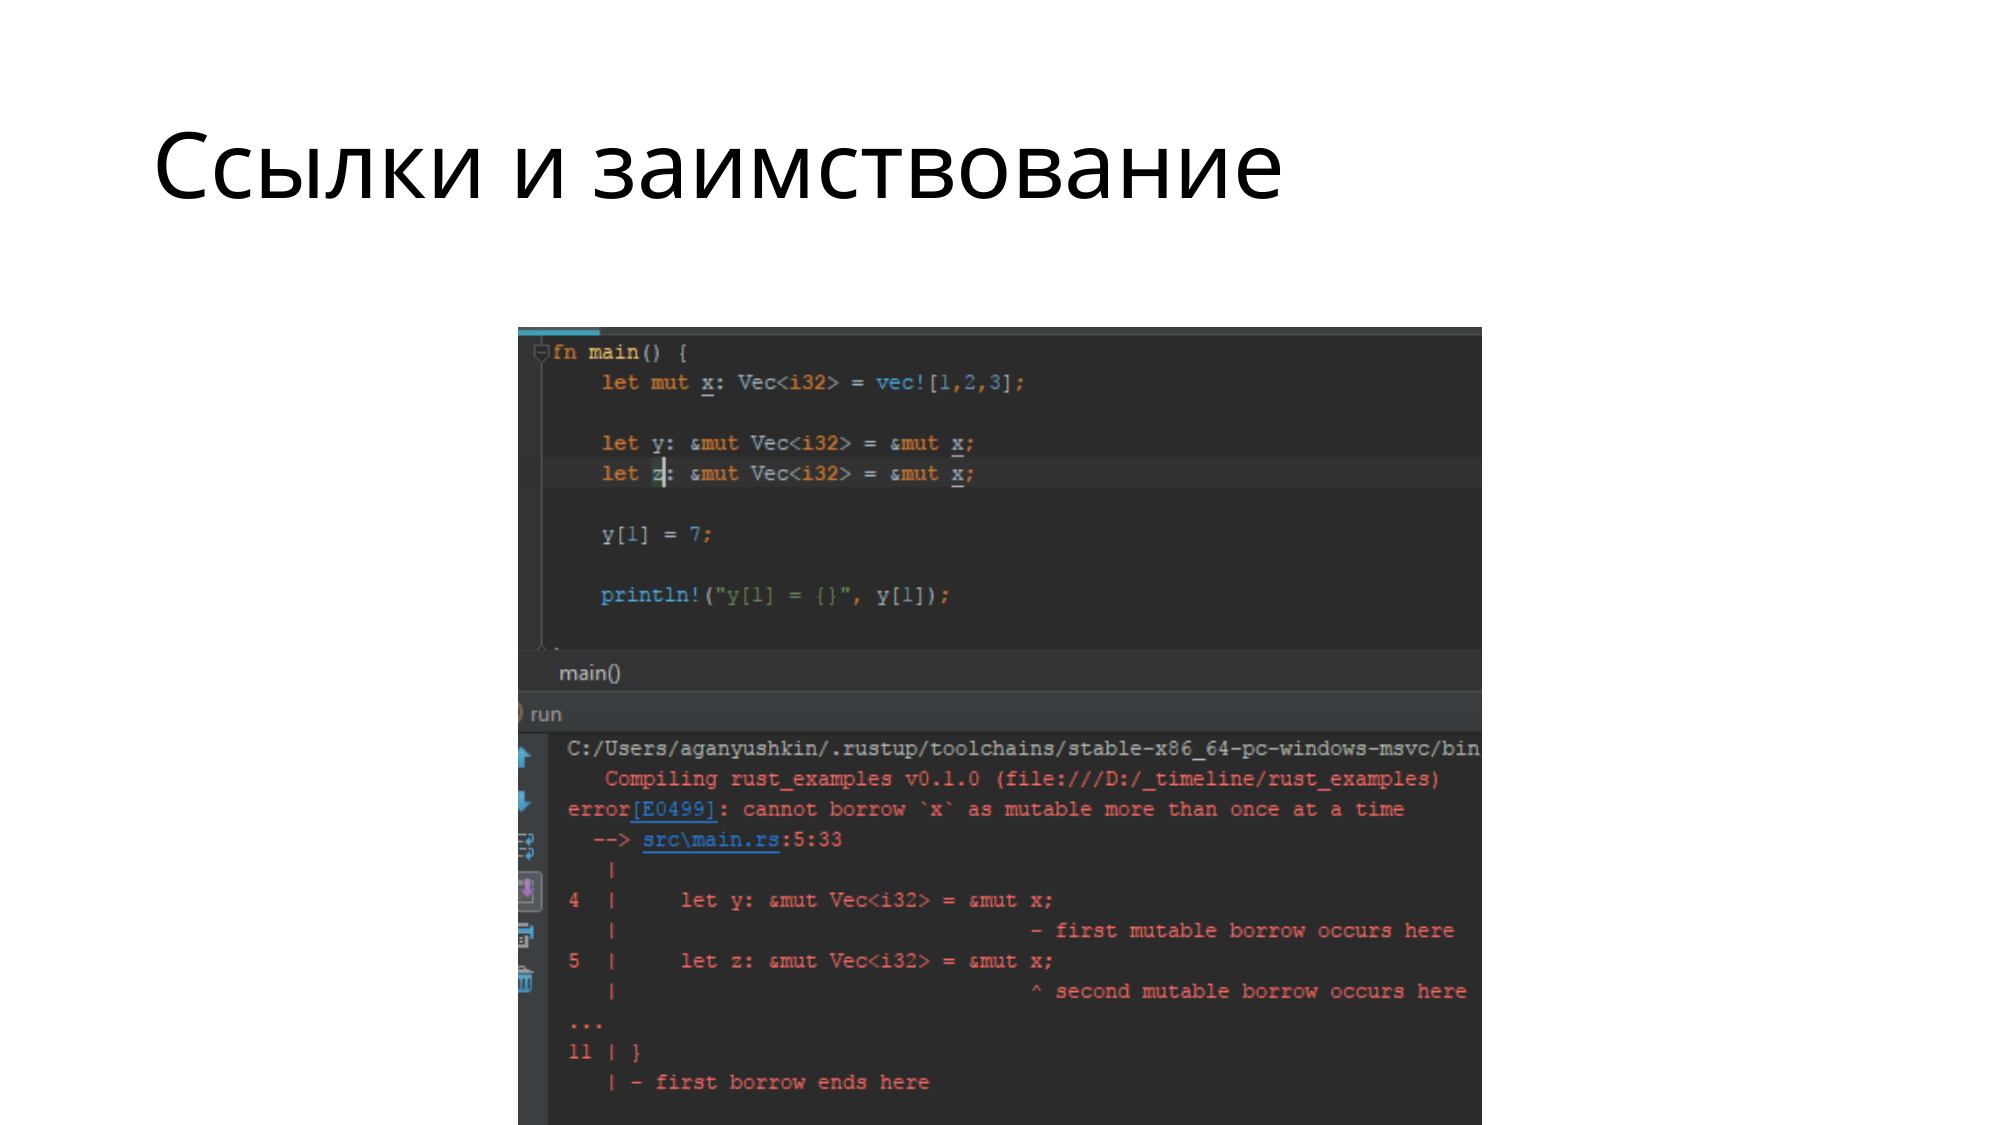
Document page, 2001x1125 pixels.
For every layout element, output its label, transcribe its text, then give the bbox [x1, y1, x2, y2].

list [518, 328, 1482, 1125]
title Ссылки и заимствование [137, 59, 1863, 278]
